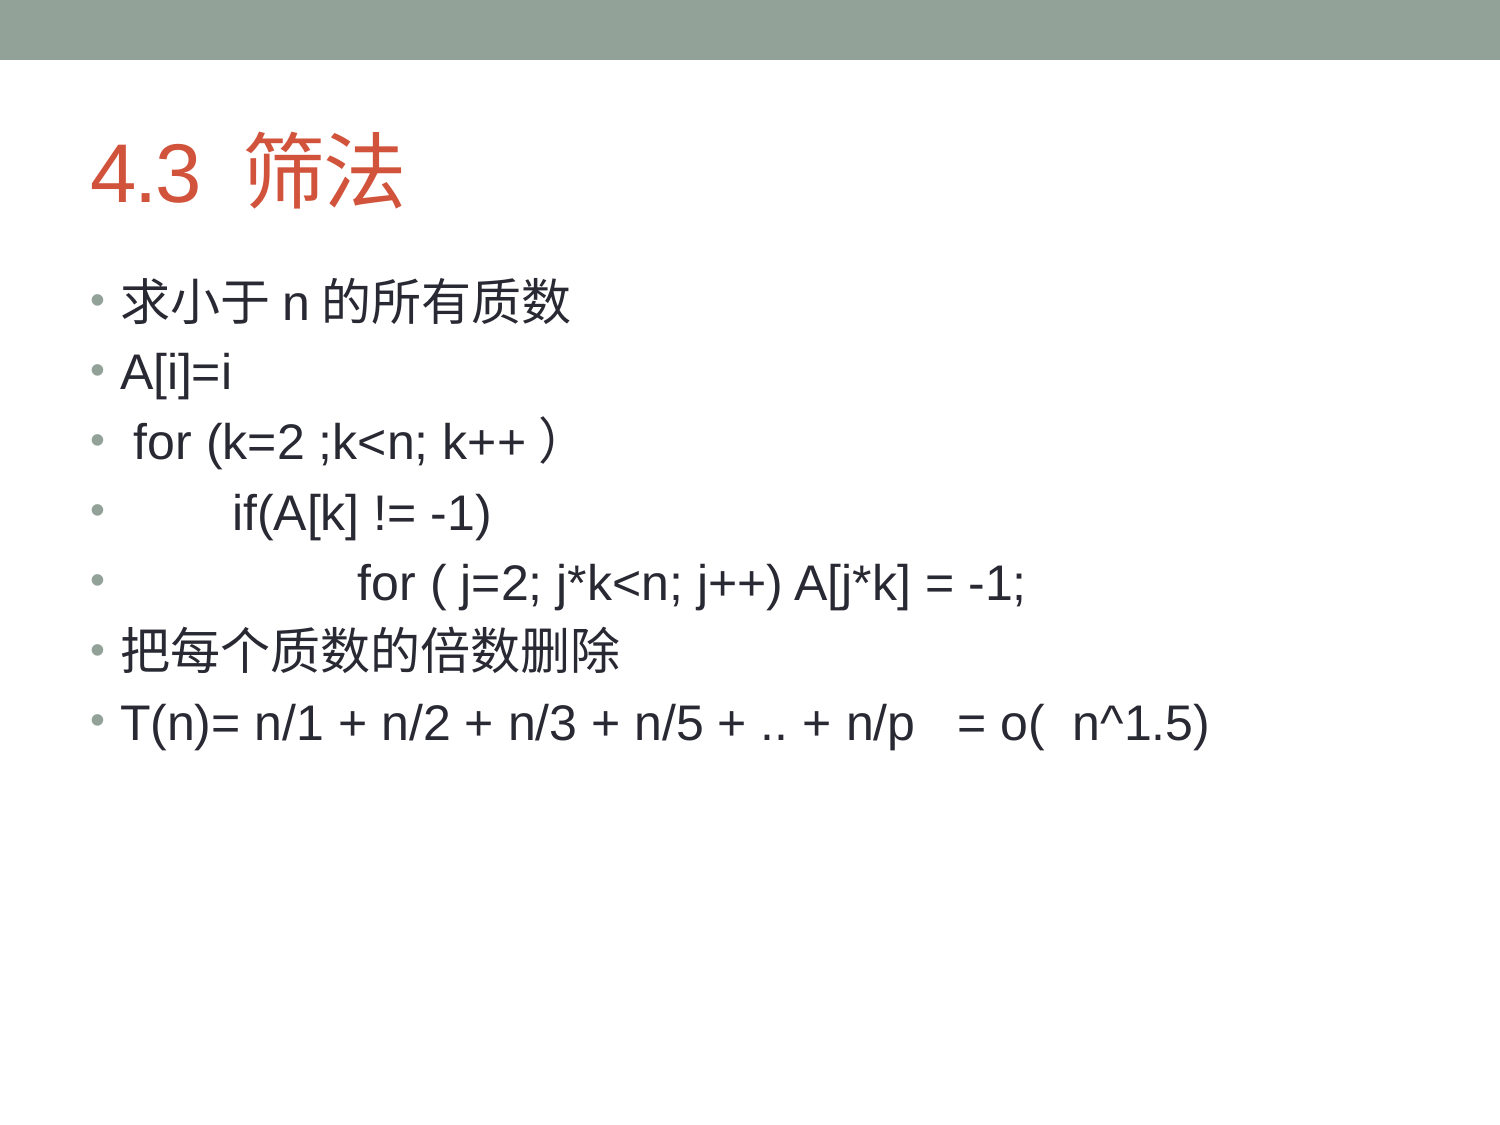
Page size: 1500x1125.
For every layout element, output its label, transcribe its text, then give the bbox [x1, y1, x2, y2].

list 求小于n的所有质数 A[i]=i for (k=2 ;k<n; k++） if(A[k] != -1) for ( j=2; j*k<n; j++) A[j*k] = -1; 把每个质数的倍数删除 T(n)= n/1 + n/2 + n/3 + n/5 + .. + n/p = o( n^1.5) [75, 262, 1425, 1063]
title 4.3 筛法 [75, 87, 1425, 250]
